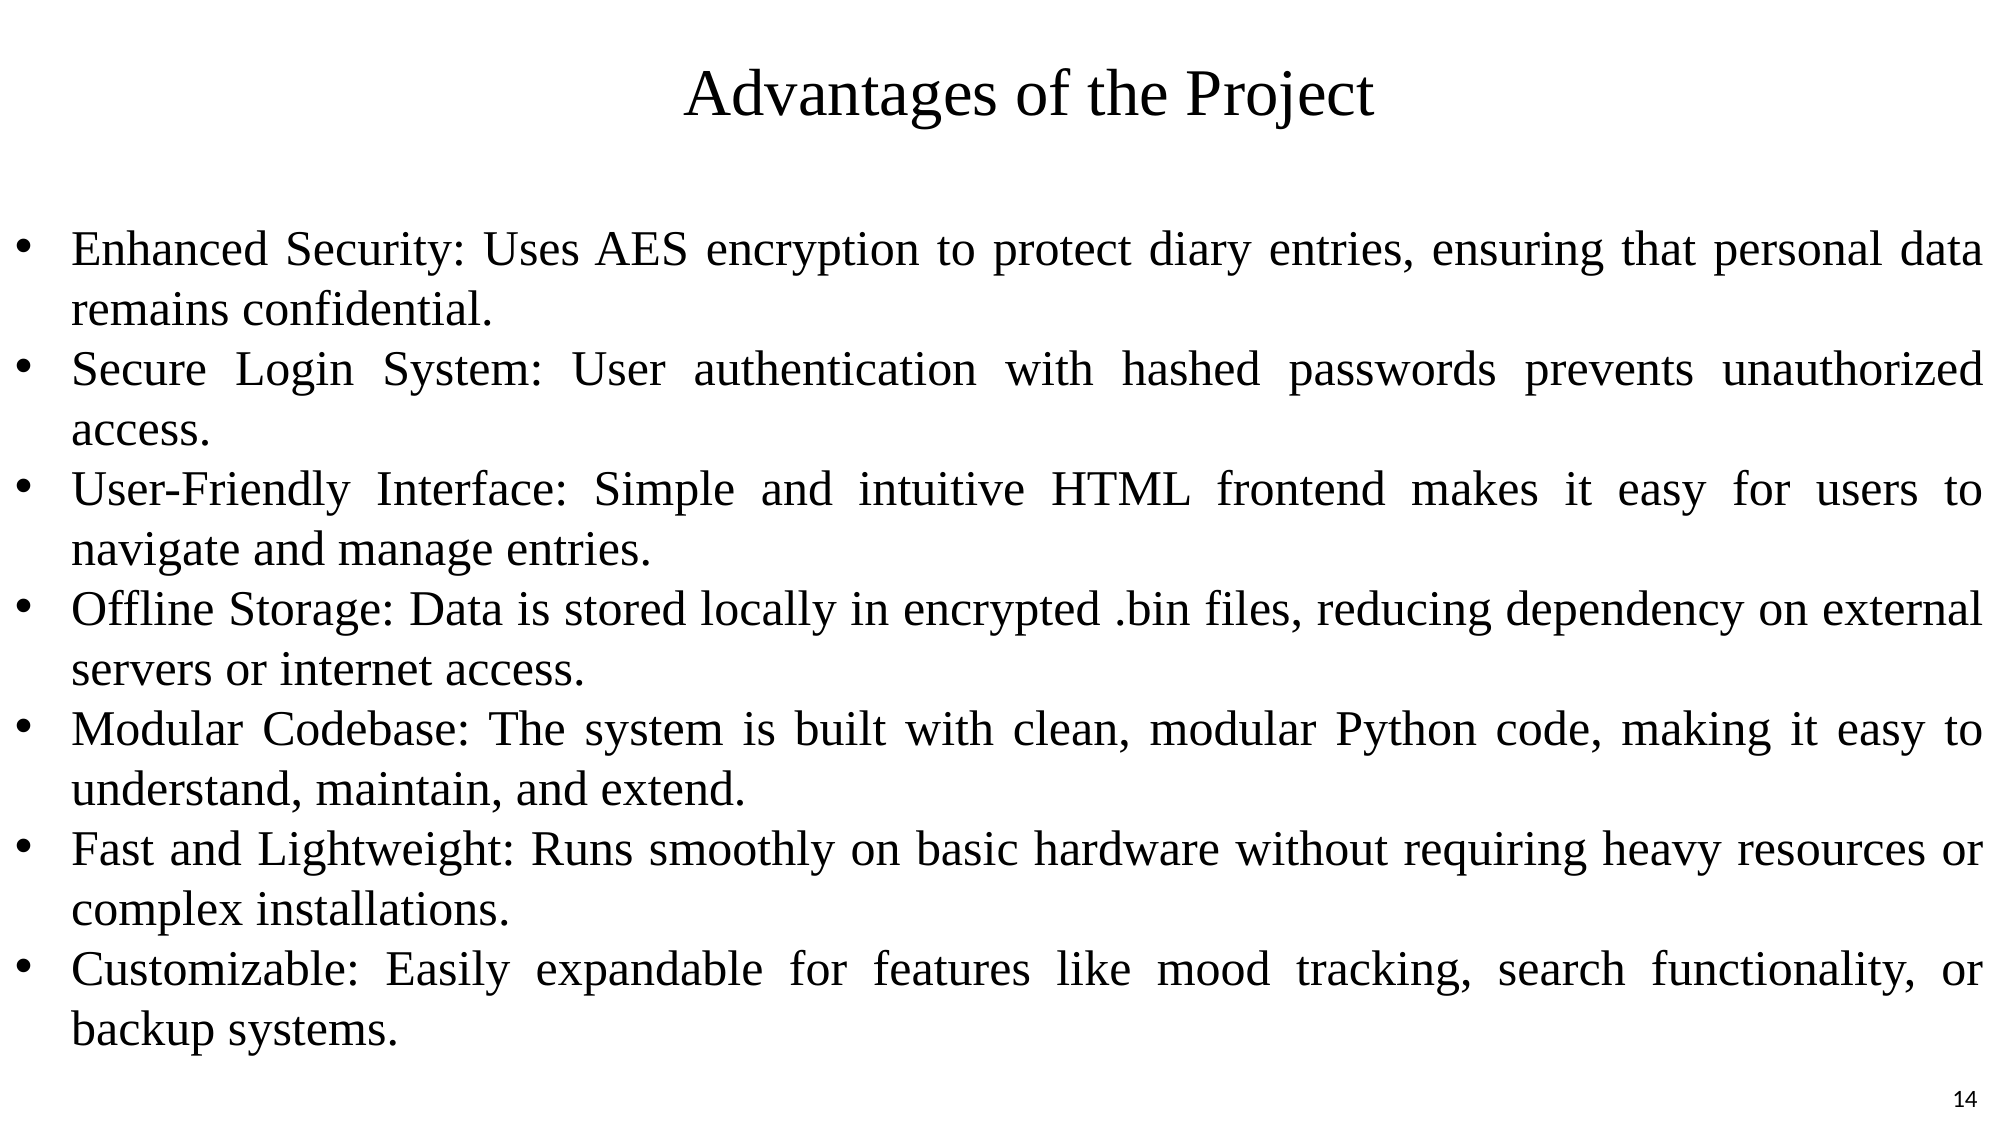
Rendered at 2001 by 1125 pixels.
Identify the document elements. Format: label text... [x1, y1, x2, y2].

title Advantages of the Project [129, 22, 1930, 115]
text_box Enhanced Security: Uses AES encryption to protect diary entries, ensuring that personal data remains confidential. Secure Login System: User authentication with hashed passwords prevents unauthorized access. User-Friendly Interface: Simple and intuitive HTML frontend makes it easy for users to navigate and manage entries. Offline Storage: Data is stored locally in encrypted .bin files, reducing dependency on external servers or internet access. Modular Codebase: The system is built with clean, modular Python code, making it easy to understand, maintain, and extend. Fast and Lightweight: Runs smoothly on basic hardware without requiring heavy resources or complex installations. Customizable: Easily expandable for features like mood tracking, search functionality, or backup systems. [0, 145, 2000, 1125]
